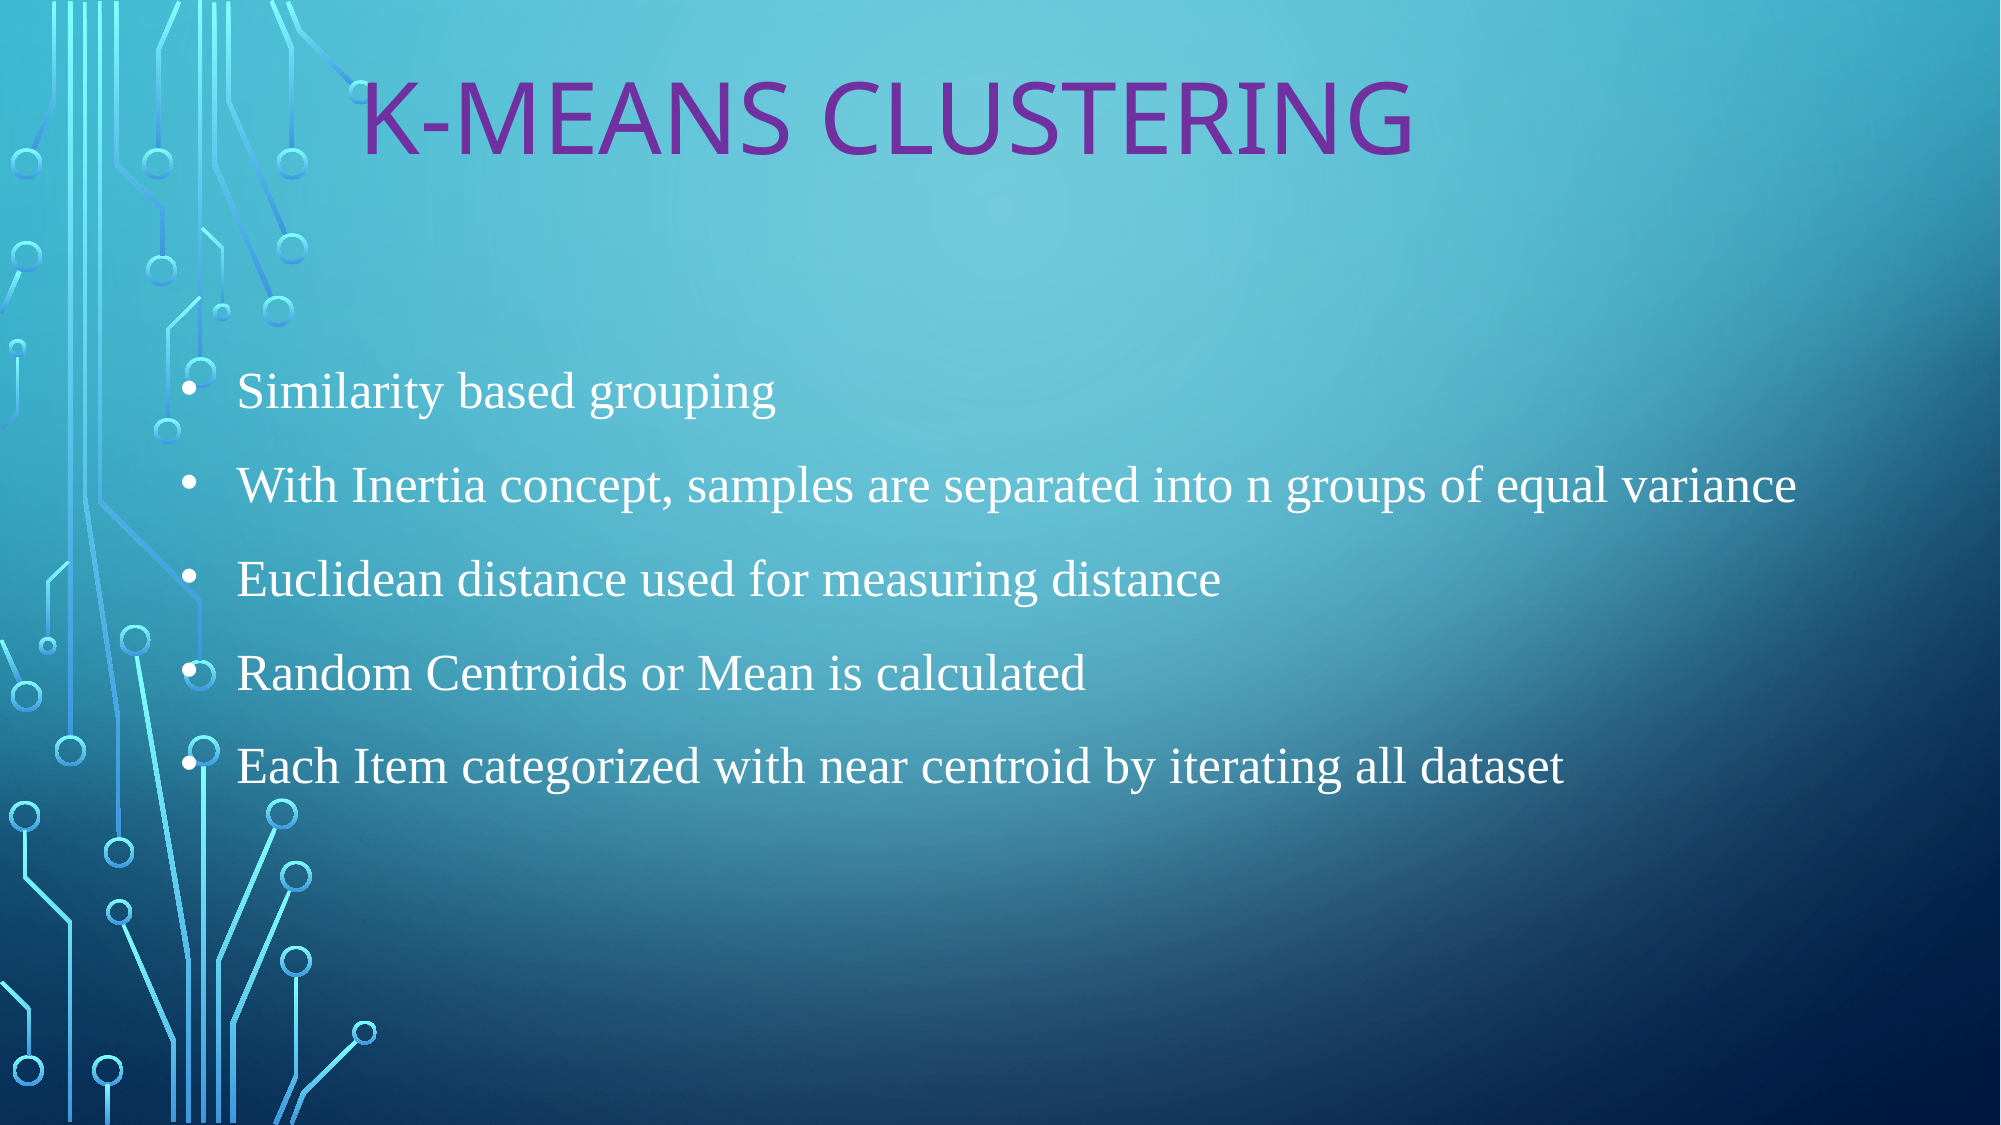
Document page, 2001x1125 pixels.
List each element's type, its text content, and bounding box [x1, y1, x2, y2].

text_box Similarity based grouping With Inertia concept, samples are separated into n groups of equal variance Euclidean distance used for measuring distance Random Centroids or Mean is calculated Each Item categorized with near centroid by iterating all dataset [165, 318, 2000, 1083]
title K-Means CLustering [343, 21, 1721, 184]
